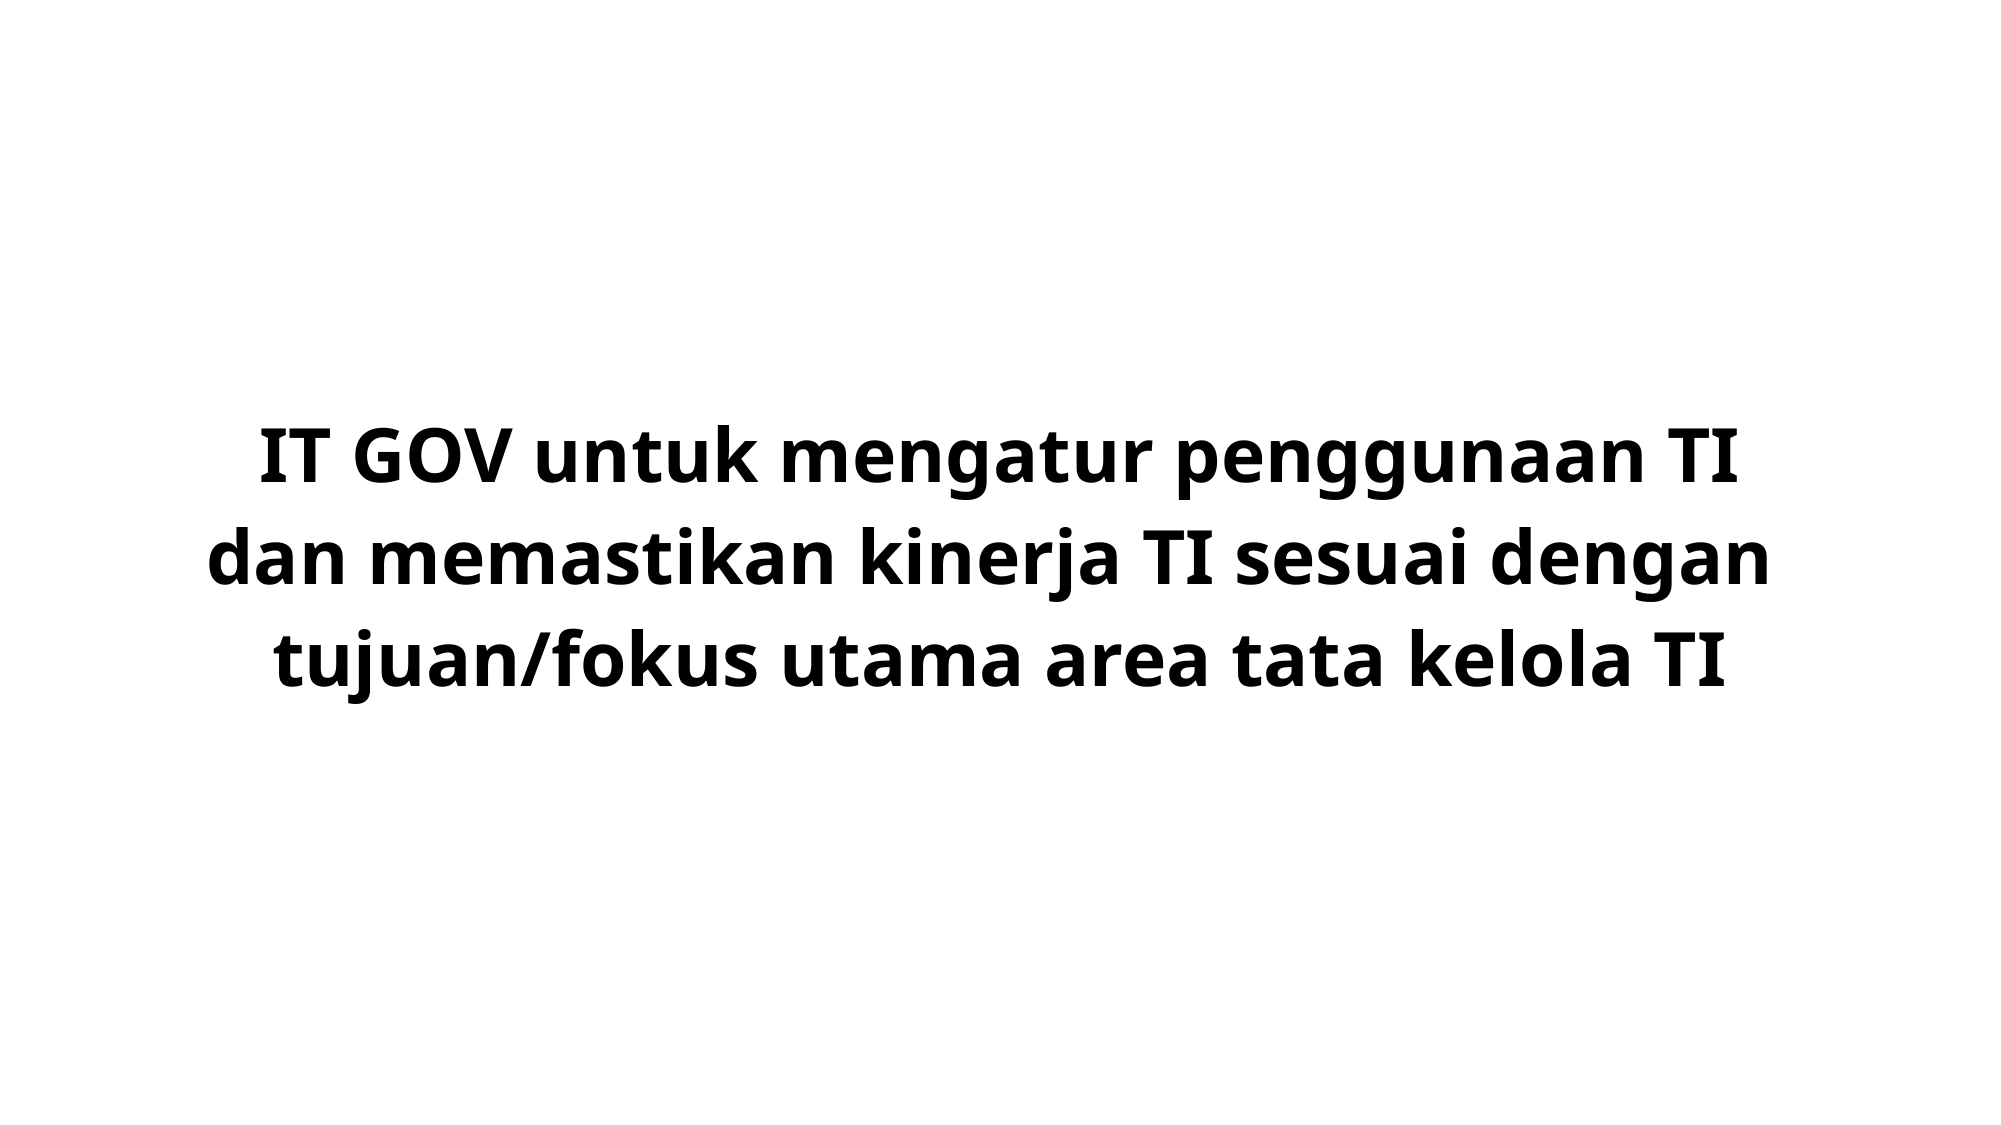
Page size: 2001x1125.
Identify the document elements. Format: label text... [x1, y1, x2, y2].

list IT GOV untuk mengatur penggunaan TI dan memastikan kinerja TI sesuai dengan tujuan/fokus utama area tata kelola TI [137, 299, 1863, 1014]
